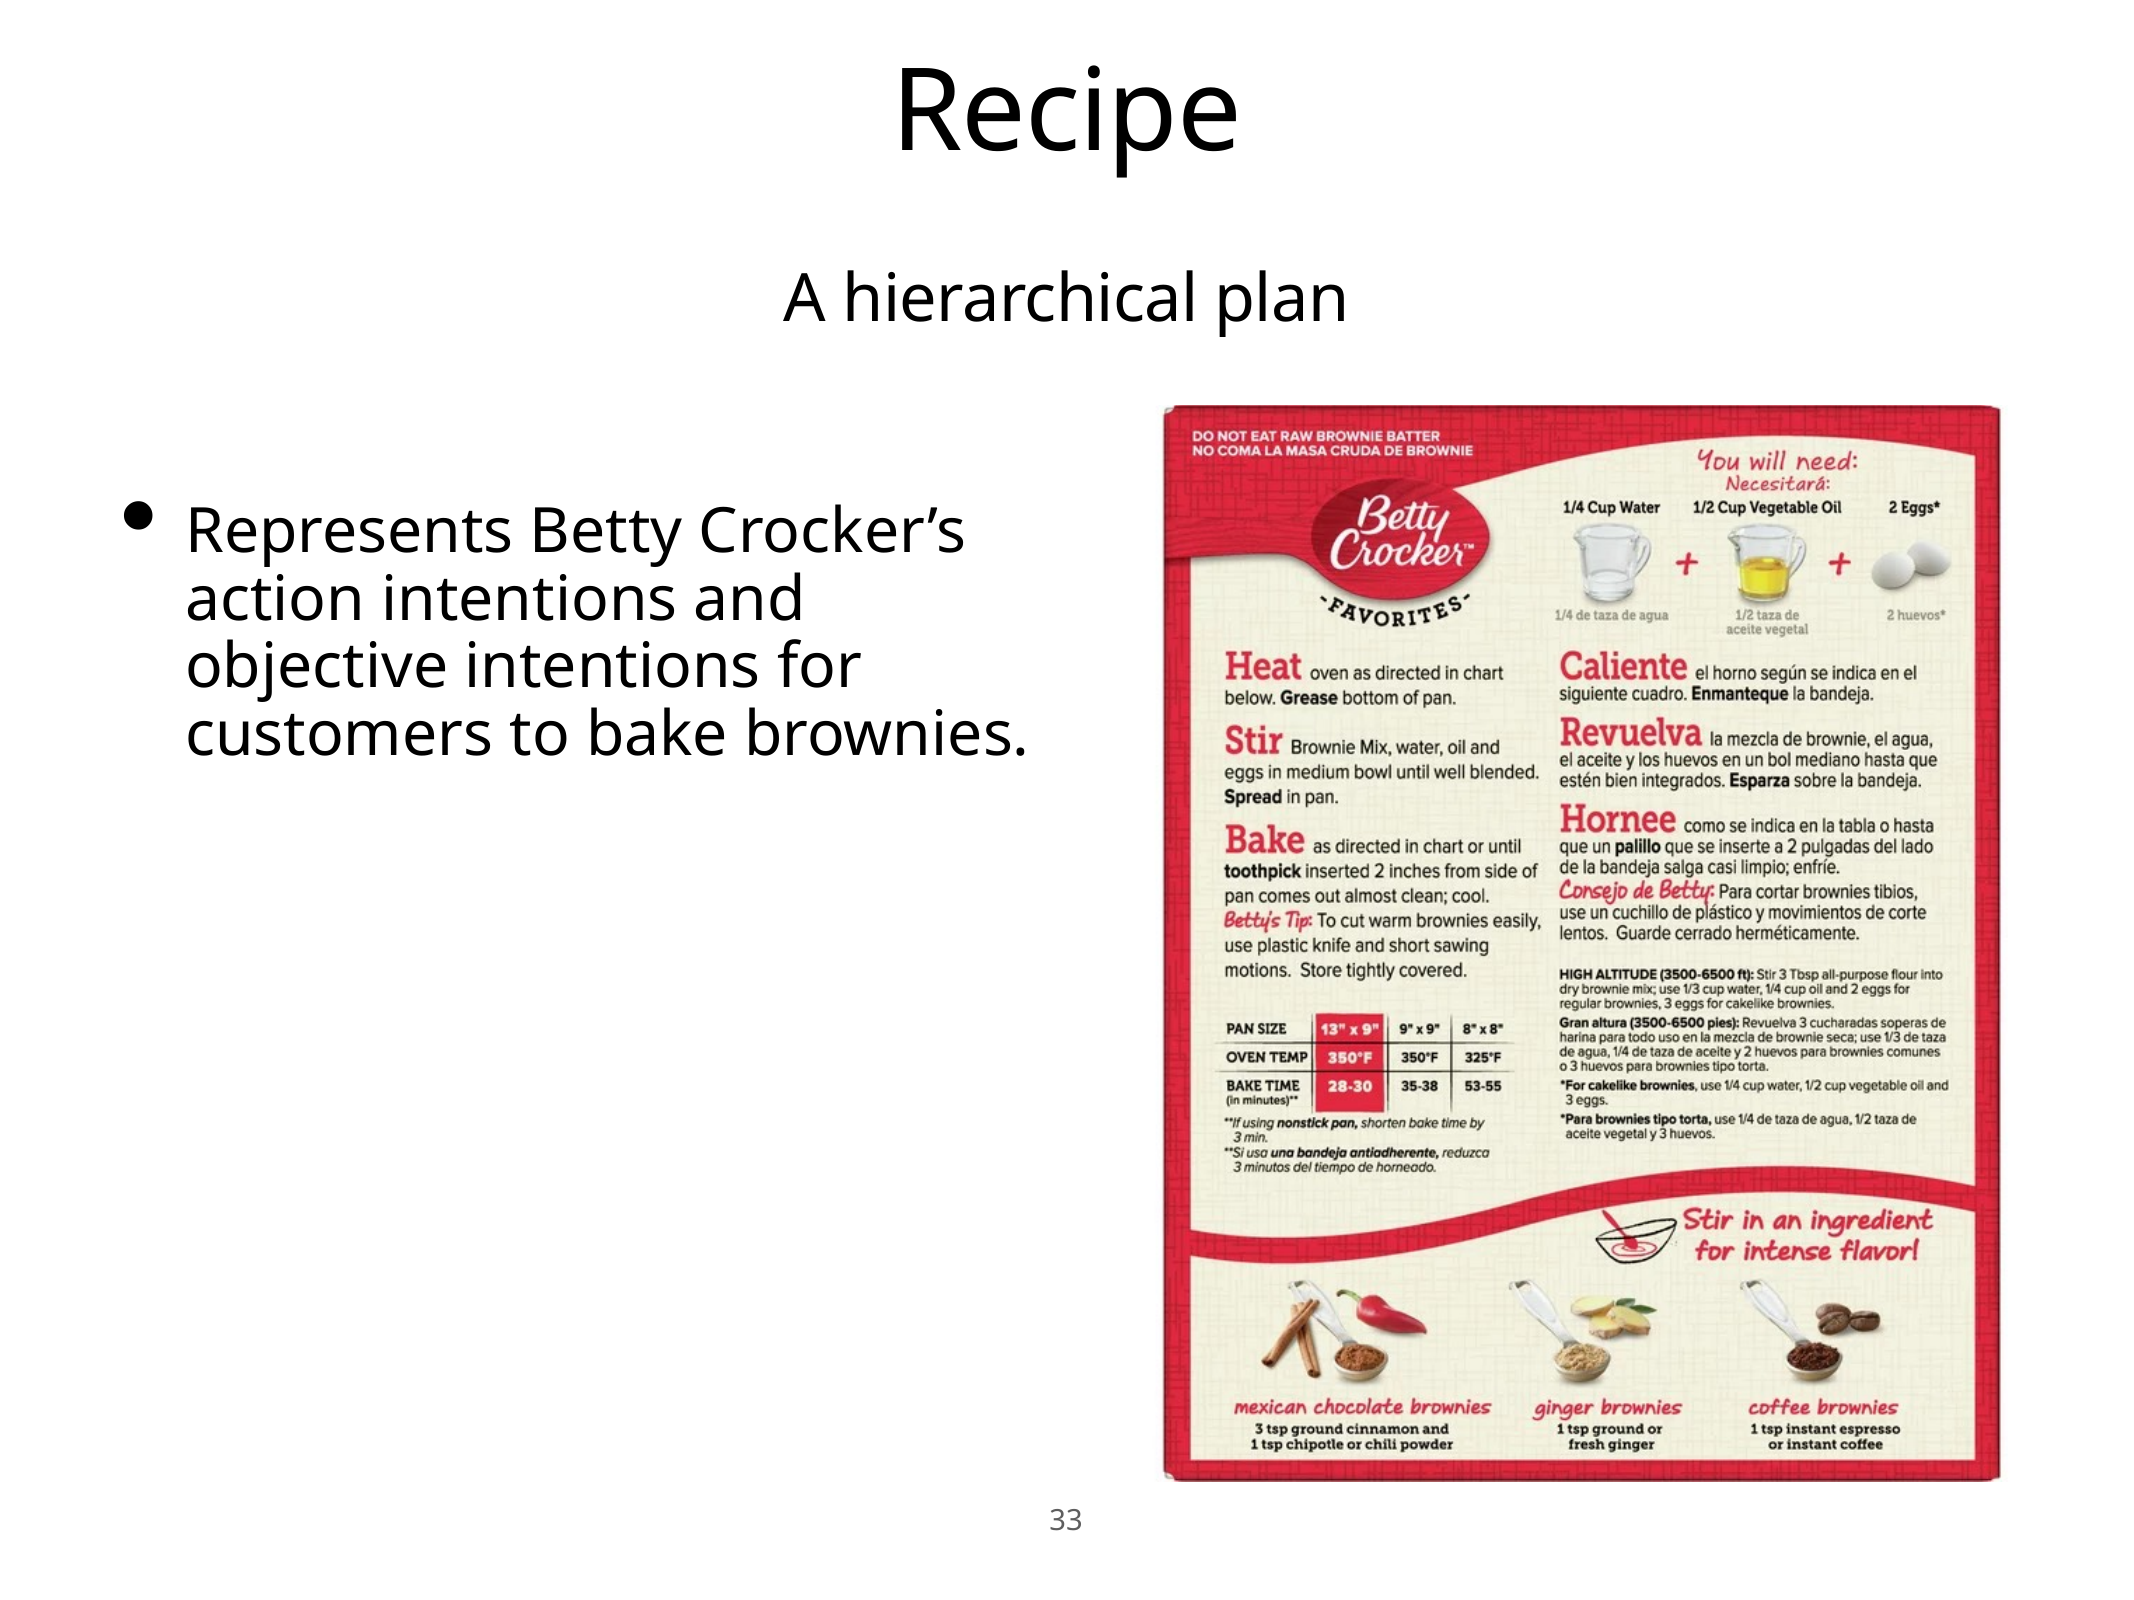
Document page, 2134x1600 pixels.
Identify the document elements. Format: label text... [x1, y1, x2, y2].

list Represents Betty Crocker’s action intentions and objective intentions for customers to bake brownies. [111, 489, 1063, 1483]
picture [1043, 405, 2121, 1482]
title Recipe [116, 64, 2018, 246]
slide_number 33 [1038, 1495, 1094, 1551]
list A hierarchical plan [116, 246, 2018, 351]
